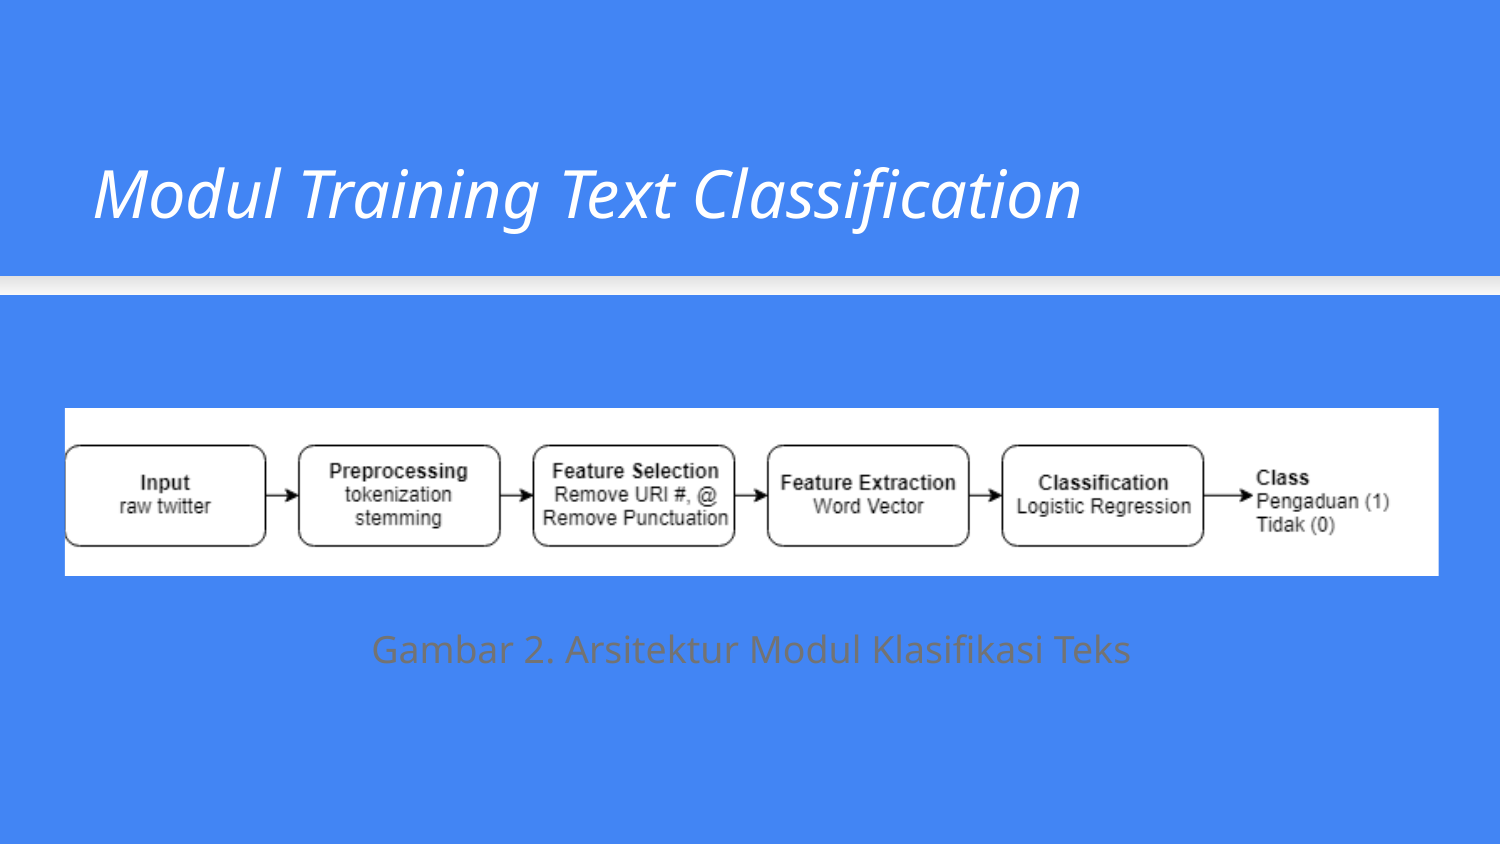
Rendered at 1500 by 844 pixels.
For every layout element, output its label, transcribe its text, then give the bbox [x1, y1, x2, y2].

picture [64, 408, 1439, 576]
text_box Gambar 2. Arsitektur Modul Klasifikasi Teks [77, 604, 1427, 665]
text_box Modul Training Text Classification [77, 121, 1427, 247]
